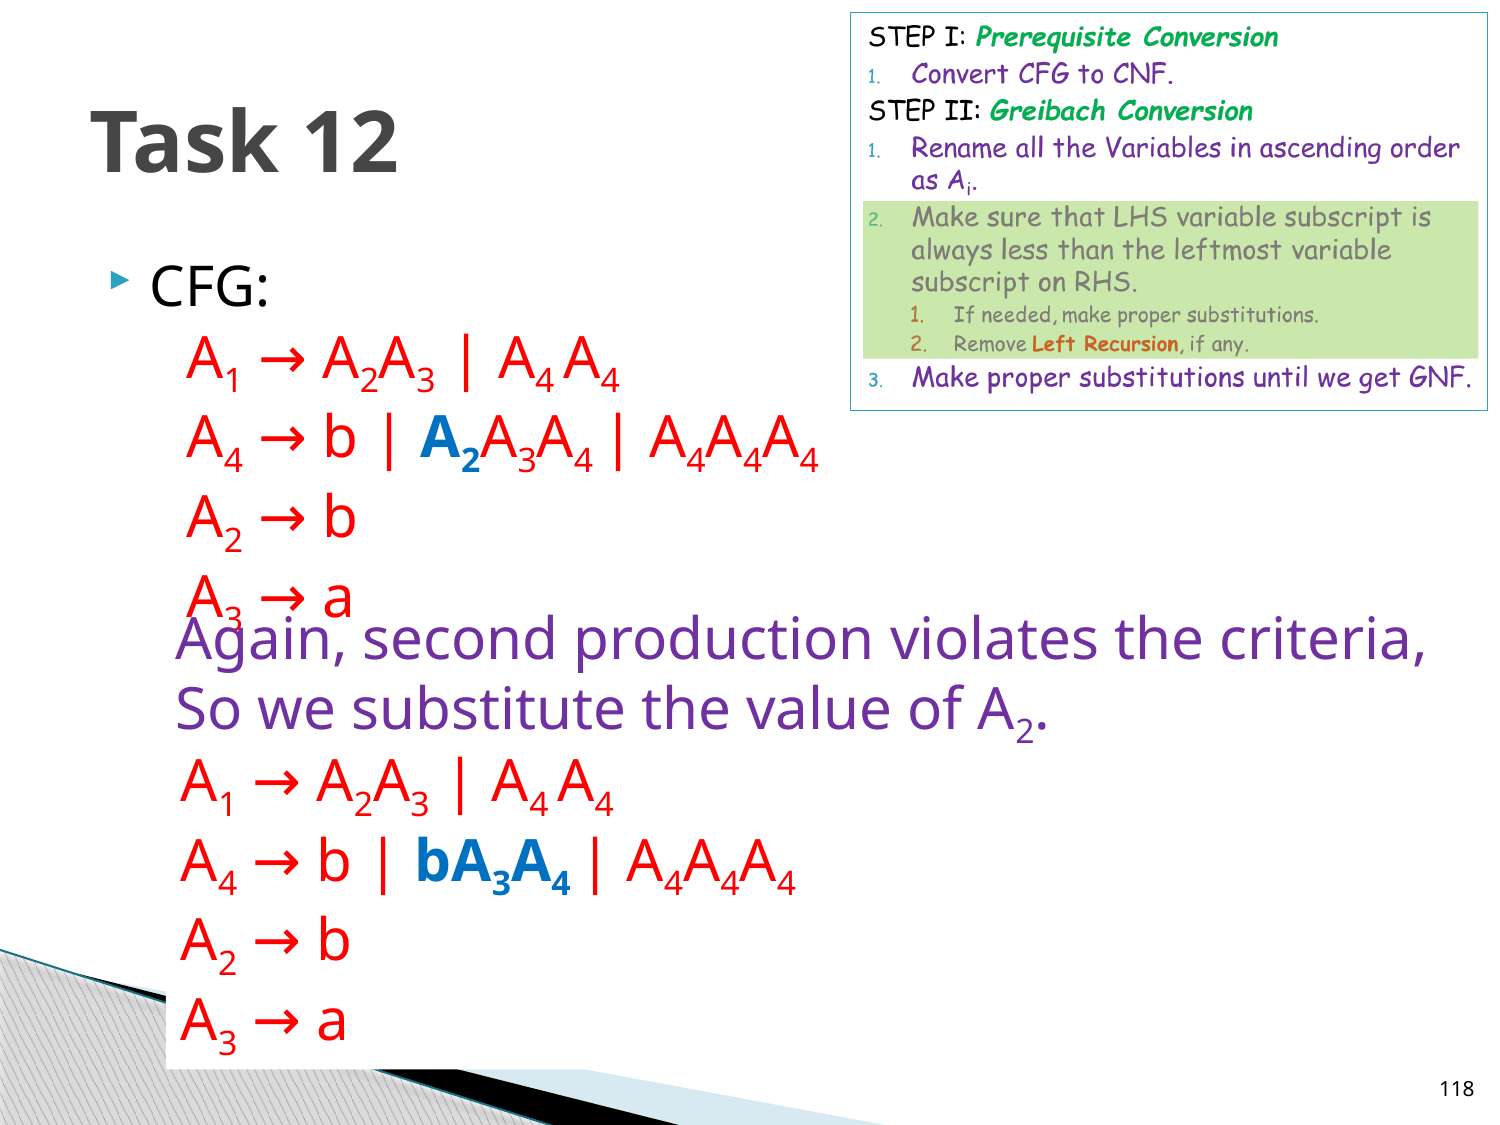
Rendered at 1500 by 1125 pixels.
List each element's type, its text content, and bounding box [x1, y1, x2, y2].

text_box CFG: [75, 243, 650, 375]
text_box A1 → A2A3 | A4 A4 A4 → b | A2A3A4 | A4A4A4 A2 → b A3 → a [171, 312, 834, 593]
text_box Again, second production violates the criteria, So we substitute the value of A2. [160, 593, 1443, 759]
title Task 12 [75, 45, 843, 233]
text_box A1 → A2A3 | A4 A4 A4 → b | bA3A4 | A4A4A4 A2 → b A3 → a [165, 735, 812, 1070]
slide_number 118 [1418, 1051, 1490, 1112]
picture [849, 11, 1488, 411]
